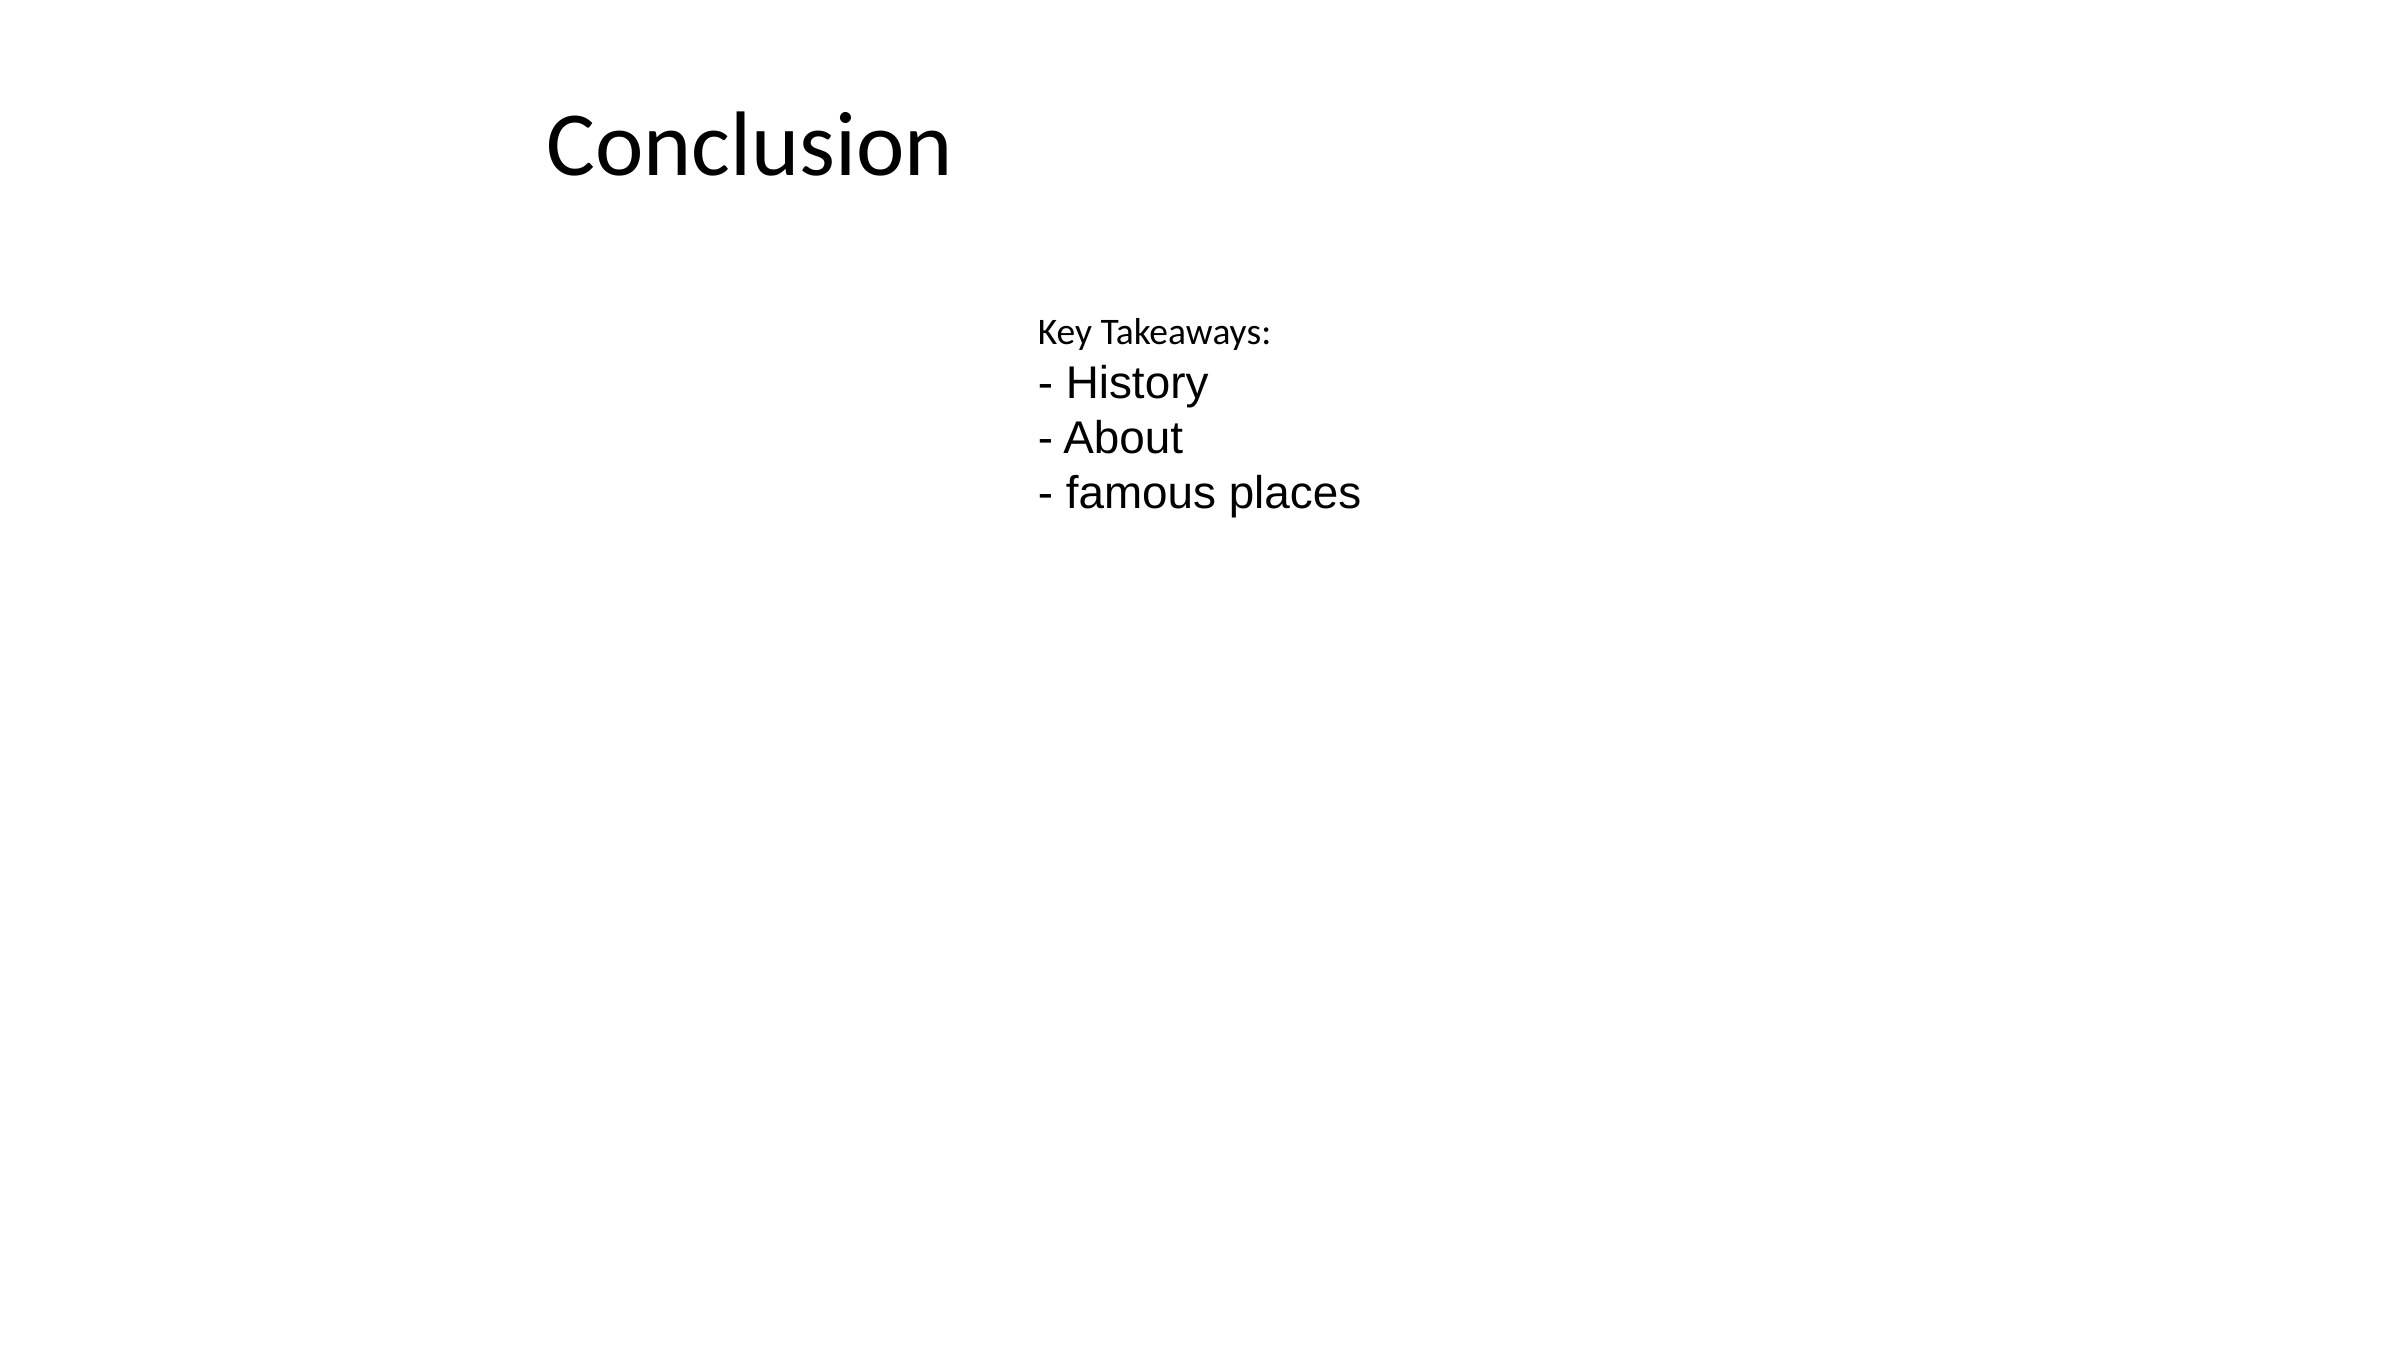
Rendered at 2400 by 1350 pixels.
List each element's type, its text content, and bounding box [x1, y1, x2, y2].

text_box Key Takeaways: - History - About - famous places [1023, 300, 1377, 525]
title Conclusion [75, 45, 1425, 233]
